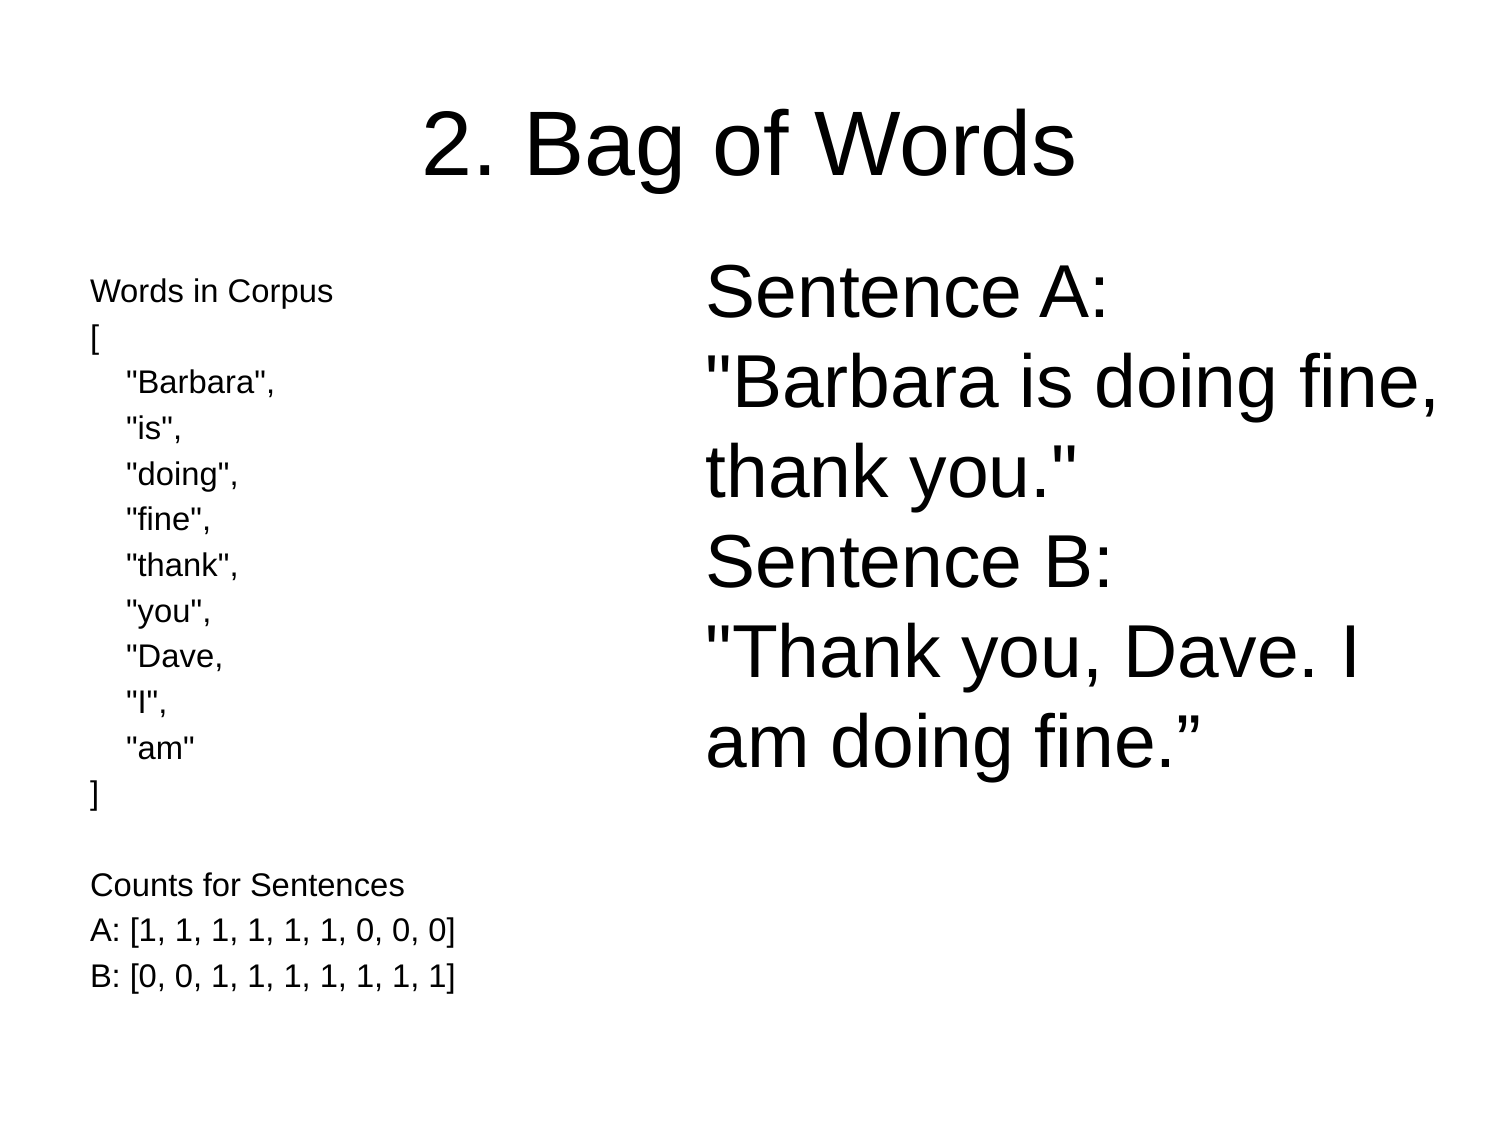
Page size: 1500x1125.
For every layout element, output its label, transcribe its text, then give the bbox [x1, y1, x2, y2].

title 2. Bag of Words [75, 45, 1425, 233]
list Words in Corpus [ "Barbara", "is", "doing", "fine", "thank", "you", "Dave, "I", "am" ] Counts for Sentences A: [1, 1, 1, 1, 1, 1, 0, 0, 0] B: [0, 0, 1, 1, 1, 1, 1, 1, 1] [75, 262, 1425, 1005]
text_box Sentence A: "Barbara is doing fine, thank you." Sentence B: "Thank you, Dave. I am doing fine.” [690, 235, 1500, 880]
